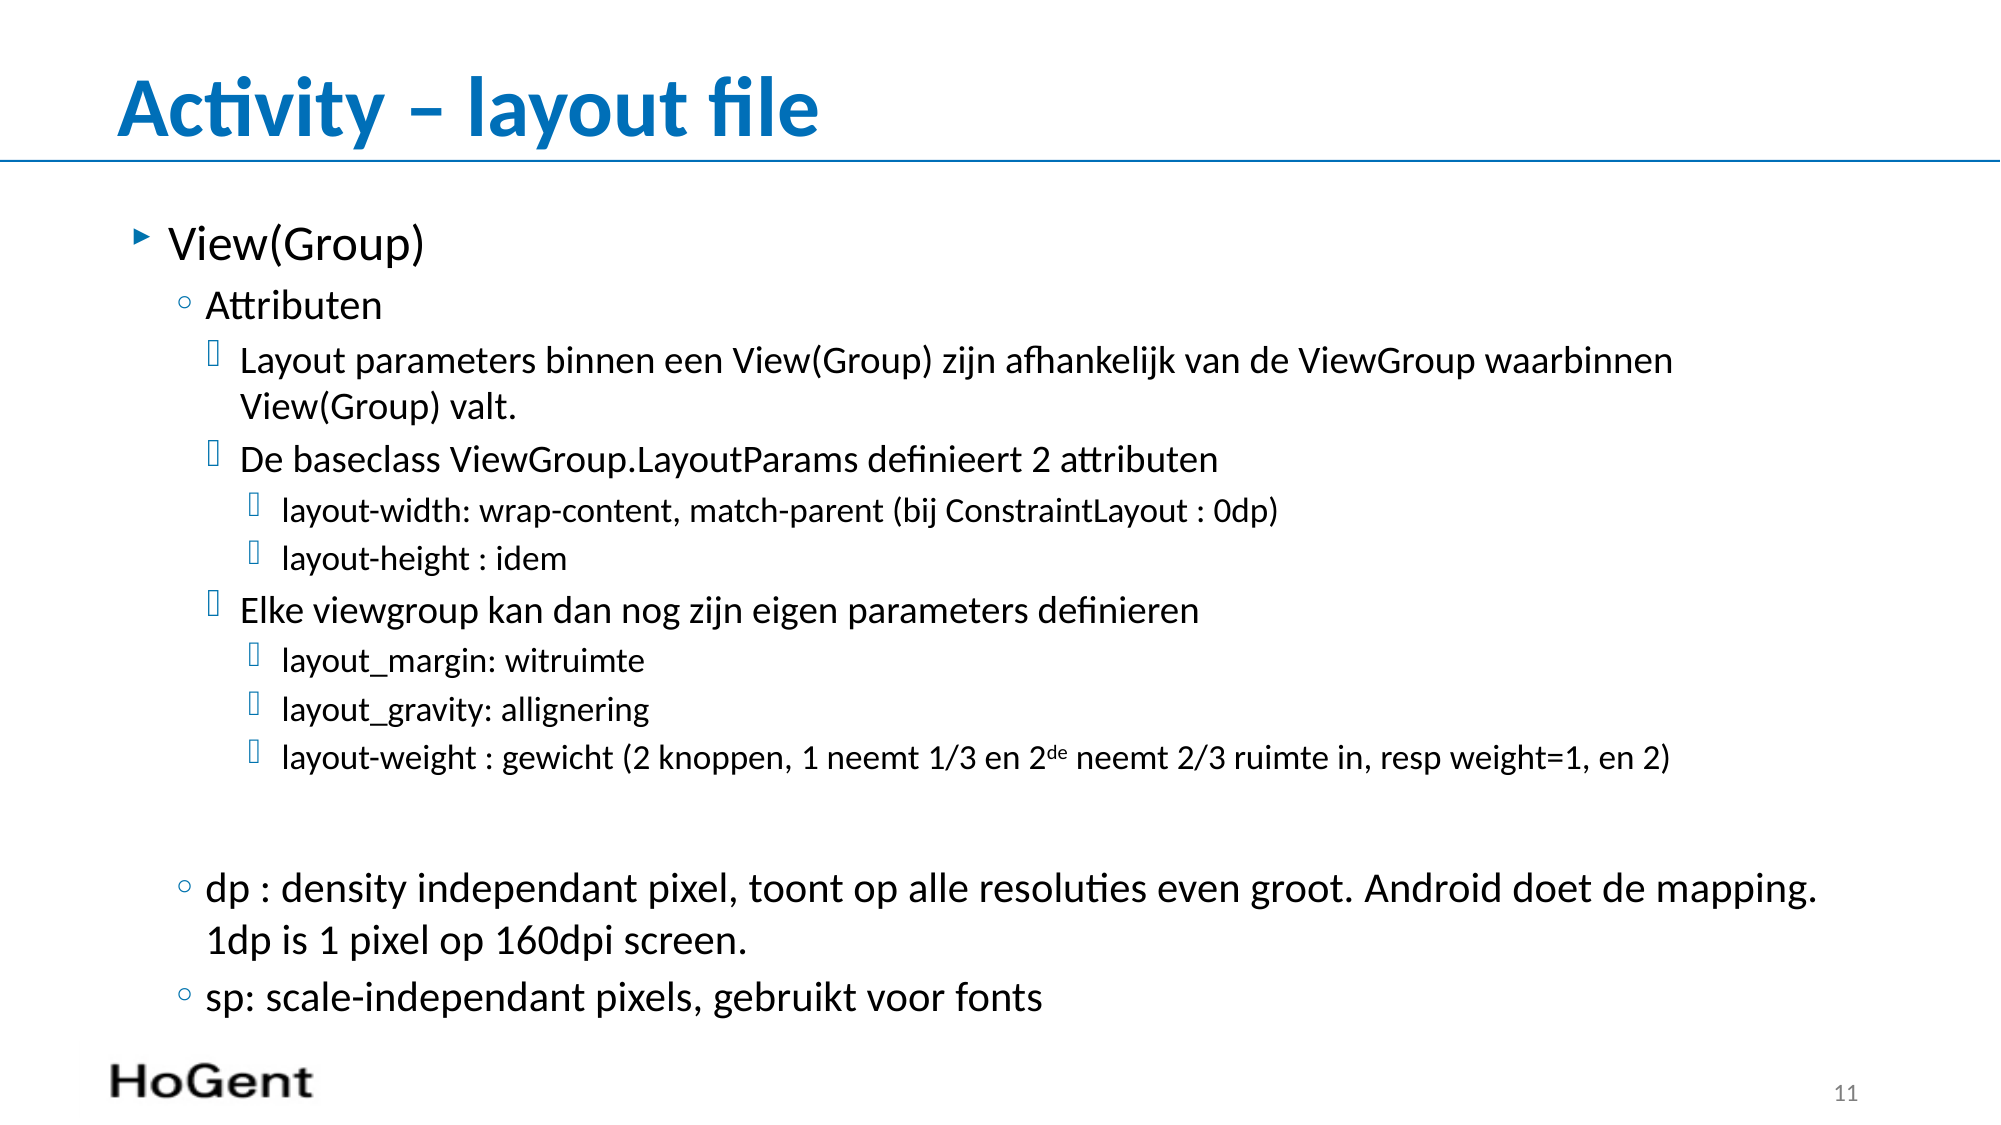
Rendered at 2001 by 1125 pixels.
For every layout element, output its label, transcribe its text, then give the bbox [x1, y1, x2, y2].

picture [78, 1041, 339, 1118]
list View(Group) Attributen Layout parameters binnen een View(Group) zijn afhankelijk van de ViewGroup waarbinnen View(Group) valt. De baseclass ViewGroup.LayoutParams definieert 2 attributen layout-width: wrap-content, match-parent (bij ConstraintLayout : 0dp) layout-height : idem Elke viewgroup kan dan nog zijn eigen parameters definieren layout_margin: witruimte layout_gravity: allignering layout-weight : gewicht (2 knoppen, 1 neemt 1/3 en 2de neemt 2/3 ruimte in, resp weight=1, en 2) dp : density independant pixel, toont op alle resoluties even groot. Android doet de mapping. 1dp is 1 pixel op 160dpi screen. sp: scale-independant pixels, gebruikt voor fonts [99, 203, 1898, 1035]
slide_number 11 [1833, 1046, 1977, 1107]
title Activity – layout file [102, 20, 1894, 185]
